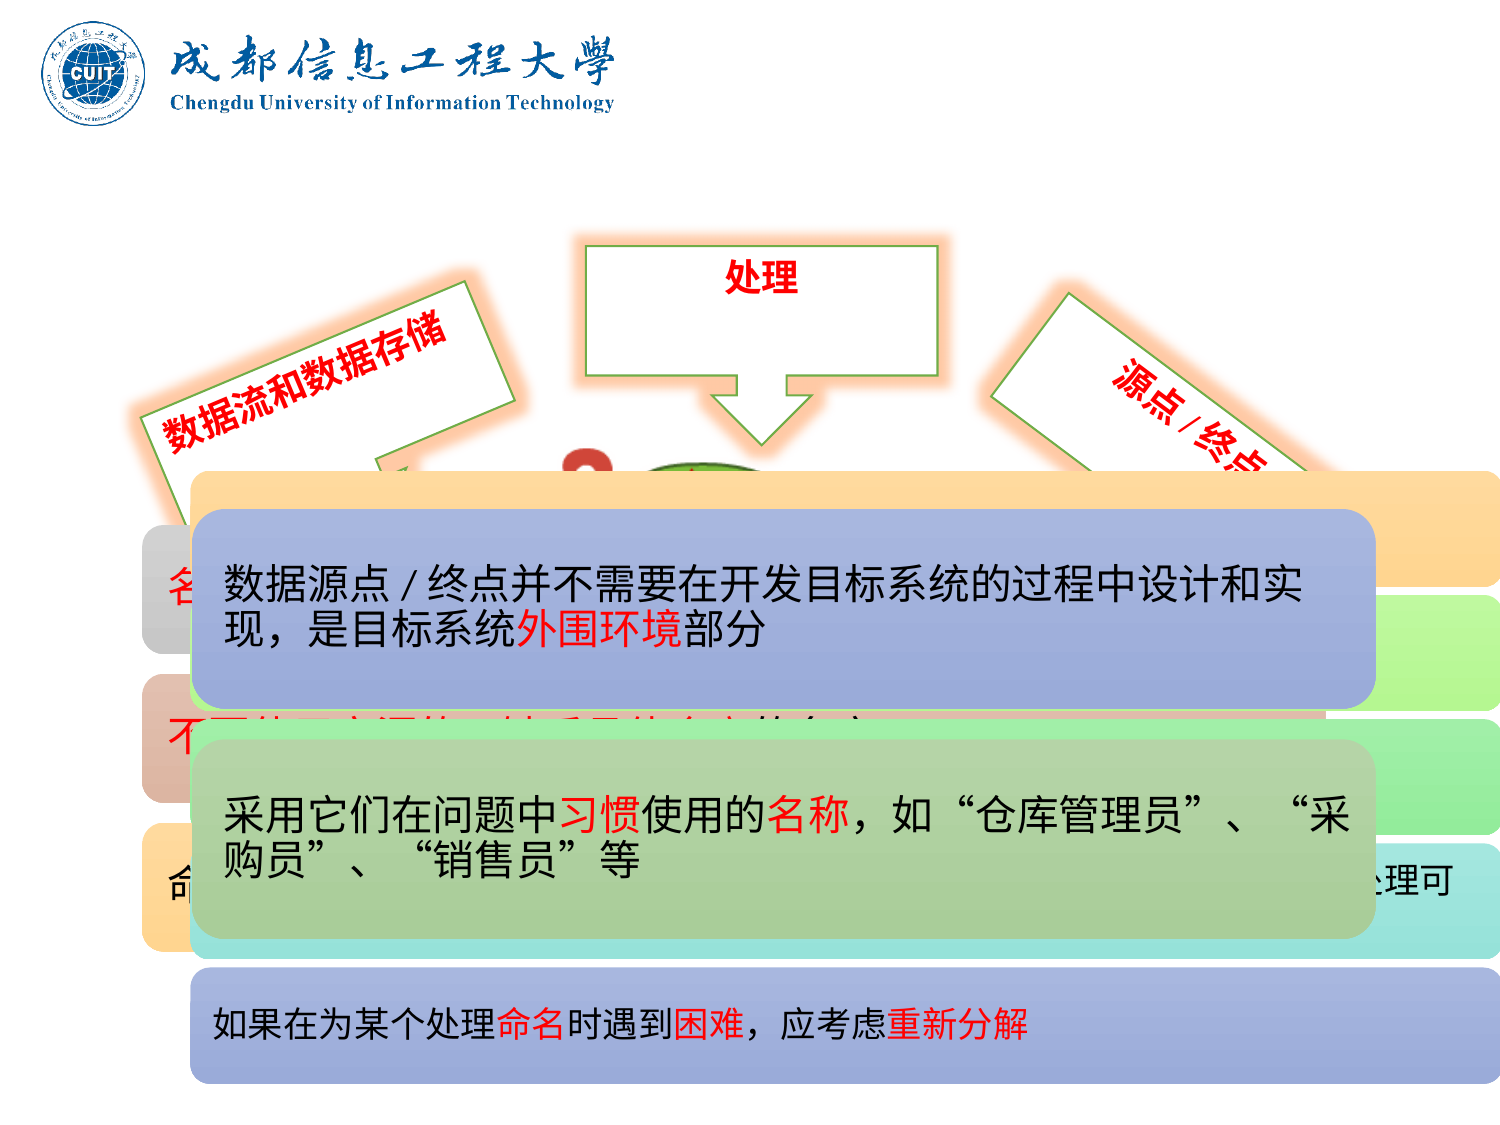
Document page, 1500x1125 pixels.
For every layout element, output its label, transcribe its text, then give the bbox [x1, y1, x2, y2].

picture [41, 21, 614, 126]
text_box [192, 507, 1376, 941]
text_box 数据流和数据存储 [139, 279, 517, 521]
text_box 处理 [584, 245, 939, 433]
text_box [190, 460, 1500, 1094]
picture [550, 433, 864, 460]
text_box 源点/终点 [989, 291, 1294, 460]
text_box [142, 521, 190, 955]
